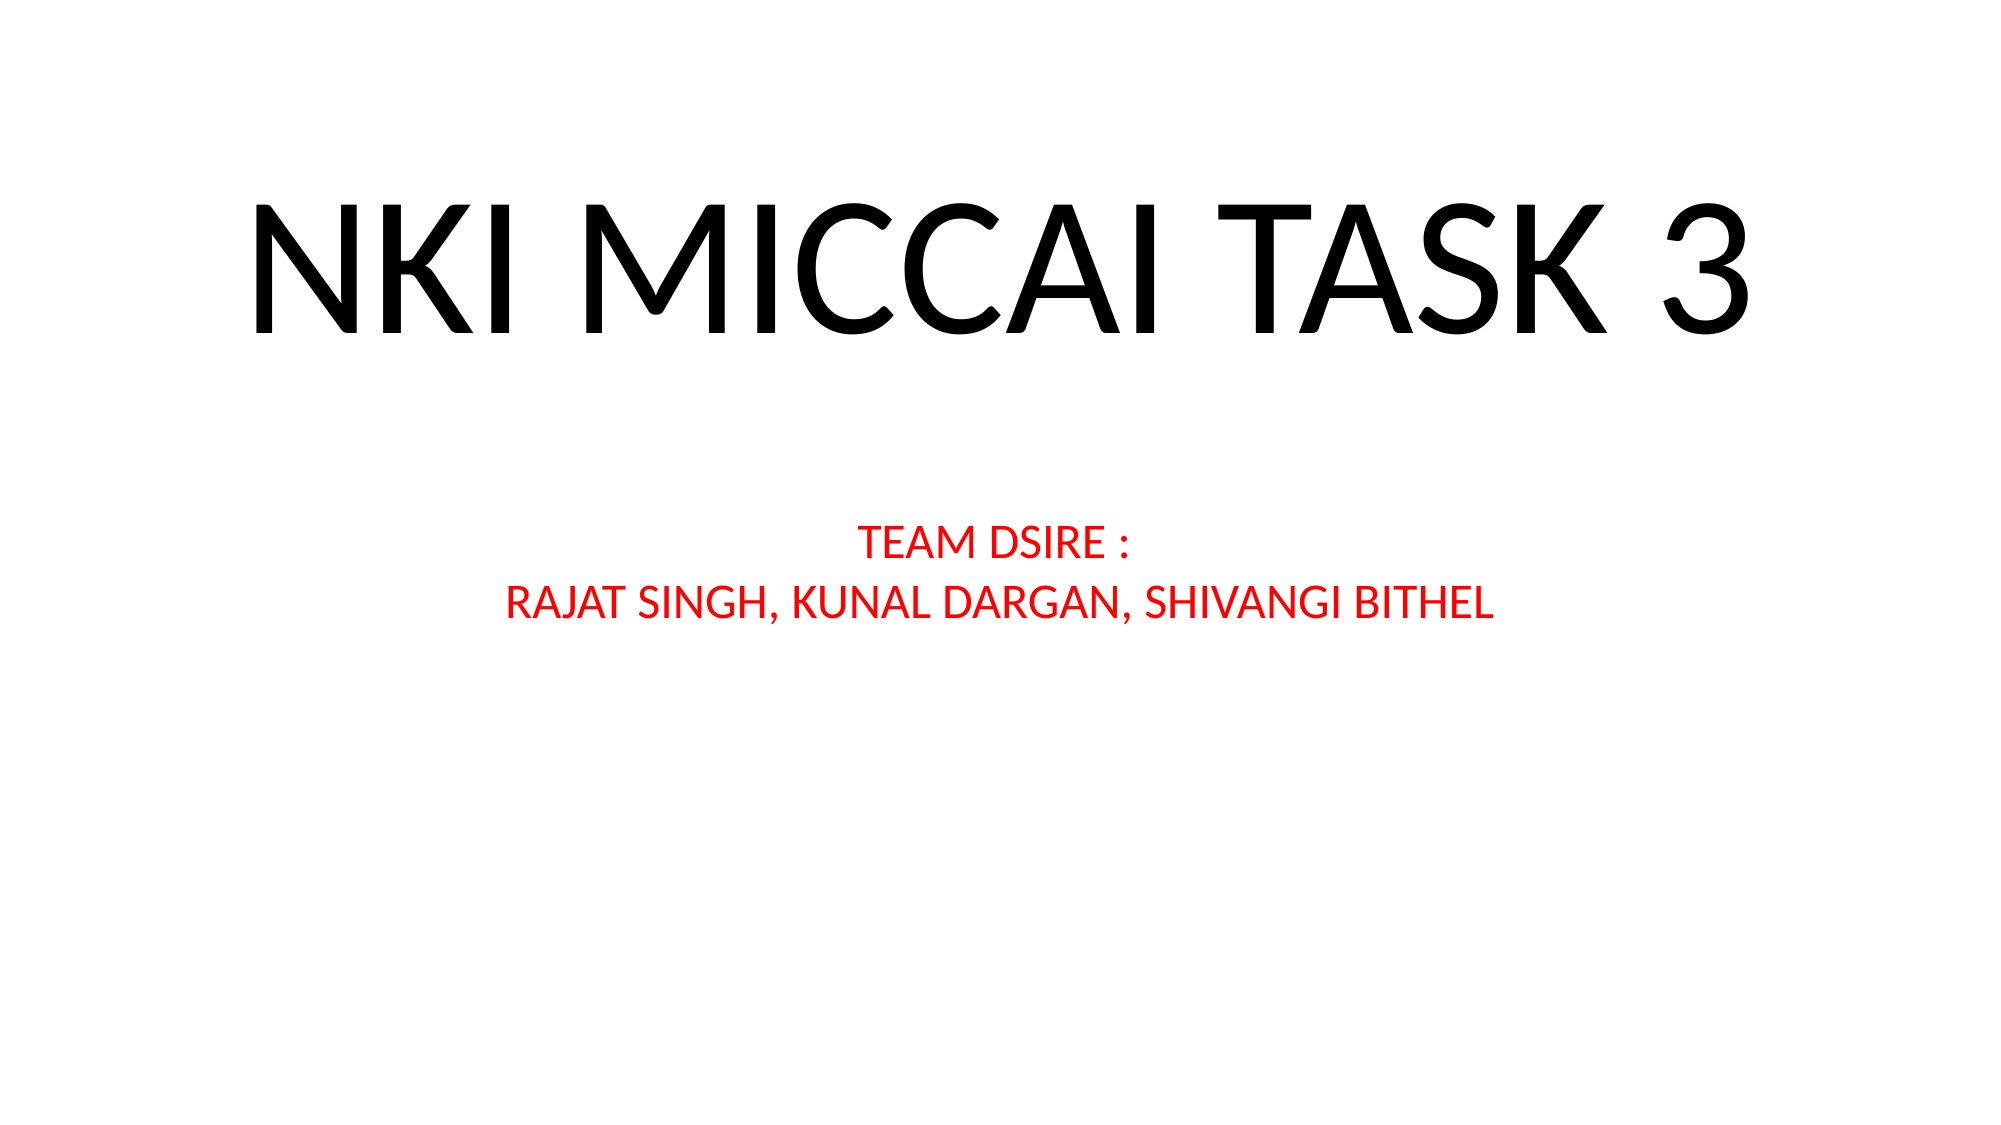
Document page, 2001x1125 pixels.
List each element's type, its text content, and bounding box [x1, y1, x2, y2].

text_box NKI MICCAI TASK 3 TEAM DSIRE : RAJAT SINGH, KUNAL DARGAN, SHIVANGI BITHEL [227, 126, 1773, 637]
